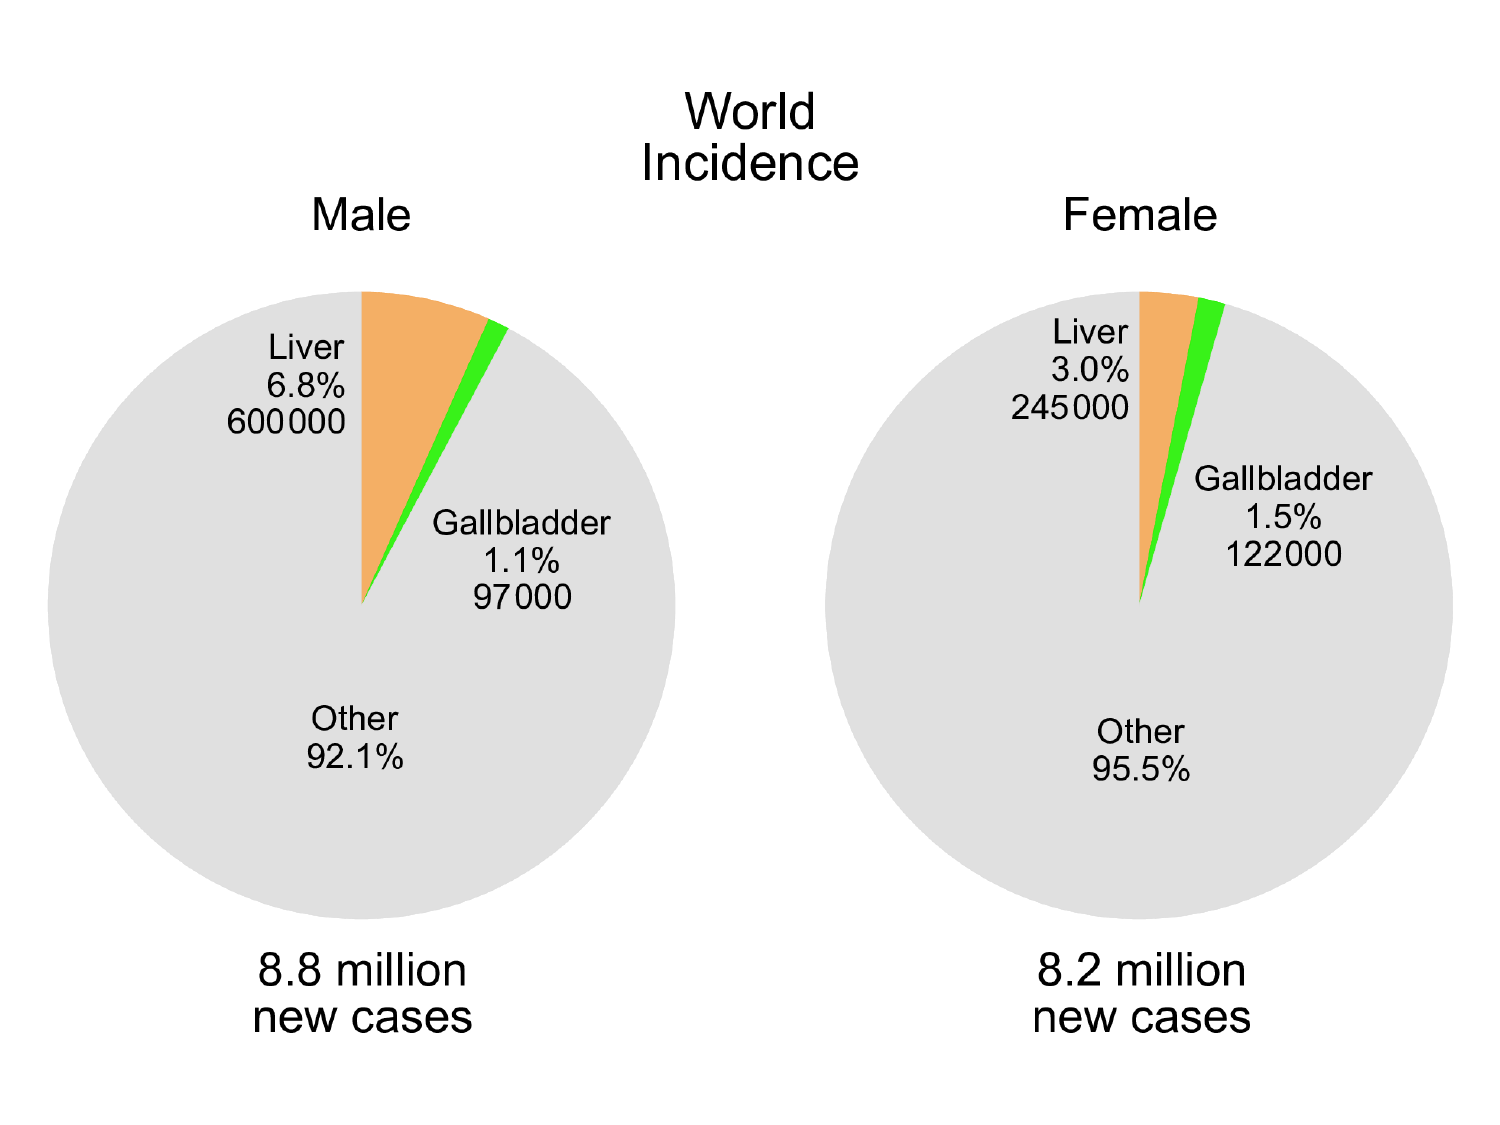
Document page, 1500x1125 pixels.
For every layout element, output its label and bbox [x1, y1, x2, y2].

picture [30, 74, 1470, 1051]
